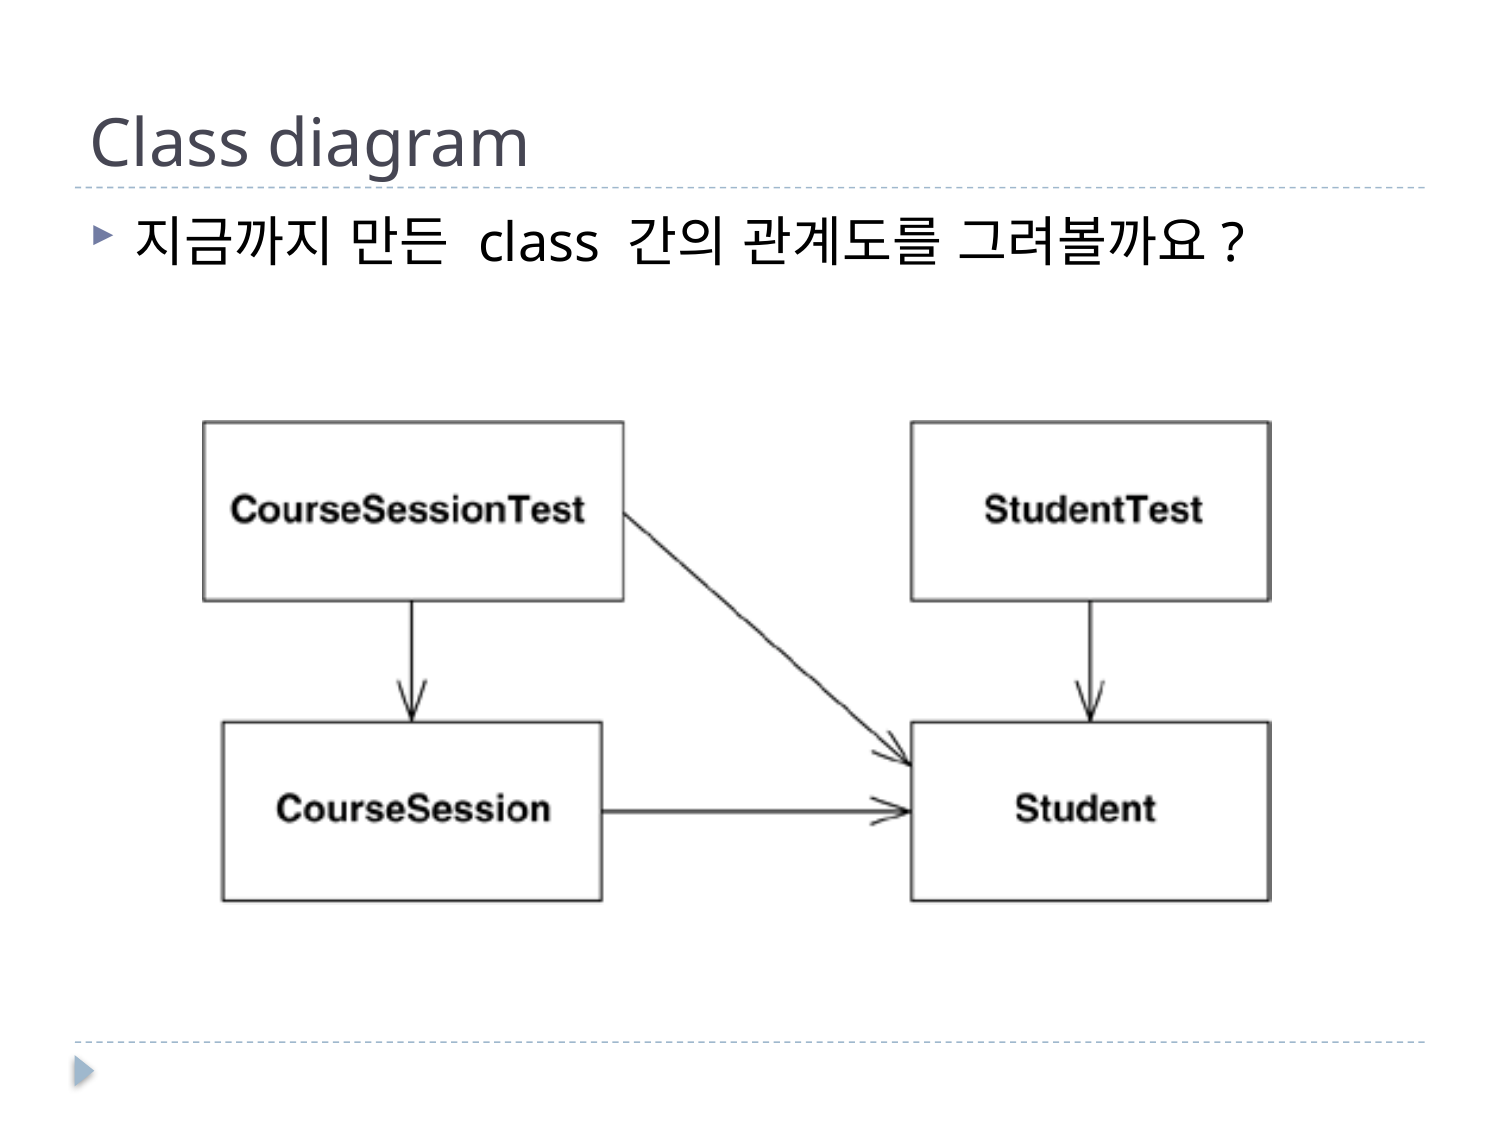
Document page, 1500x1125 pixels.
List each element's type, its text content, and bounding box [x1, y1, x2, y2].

list 지금까지 만든 class 간의 관계도를 그려볼까요? [75, 200, 1425, 1010]
picture [202, 420, 1272, 906]
title Class diagram [75, 24, 1425, 188]
